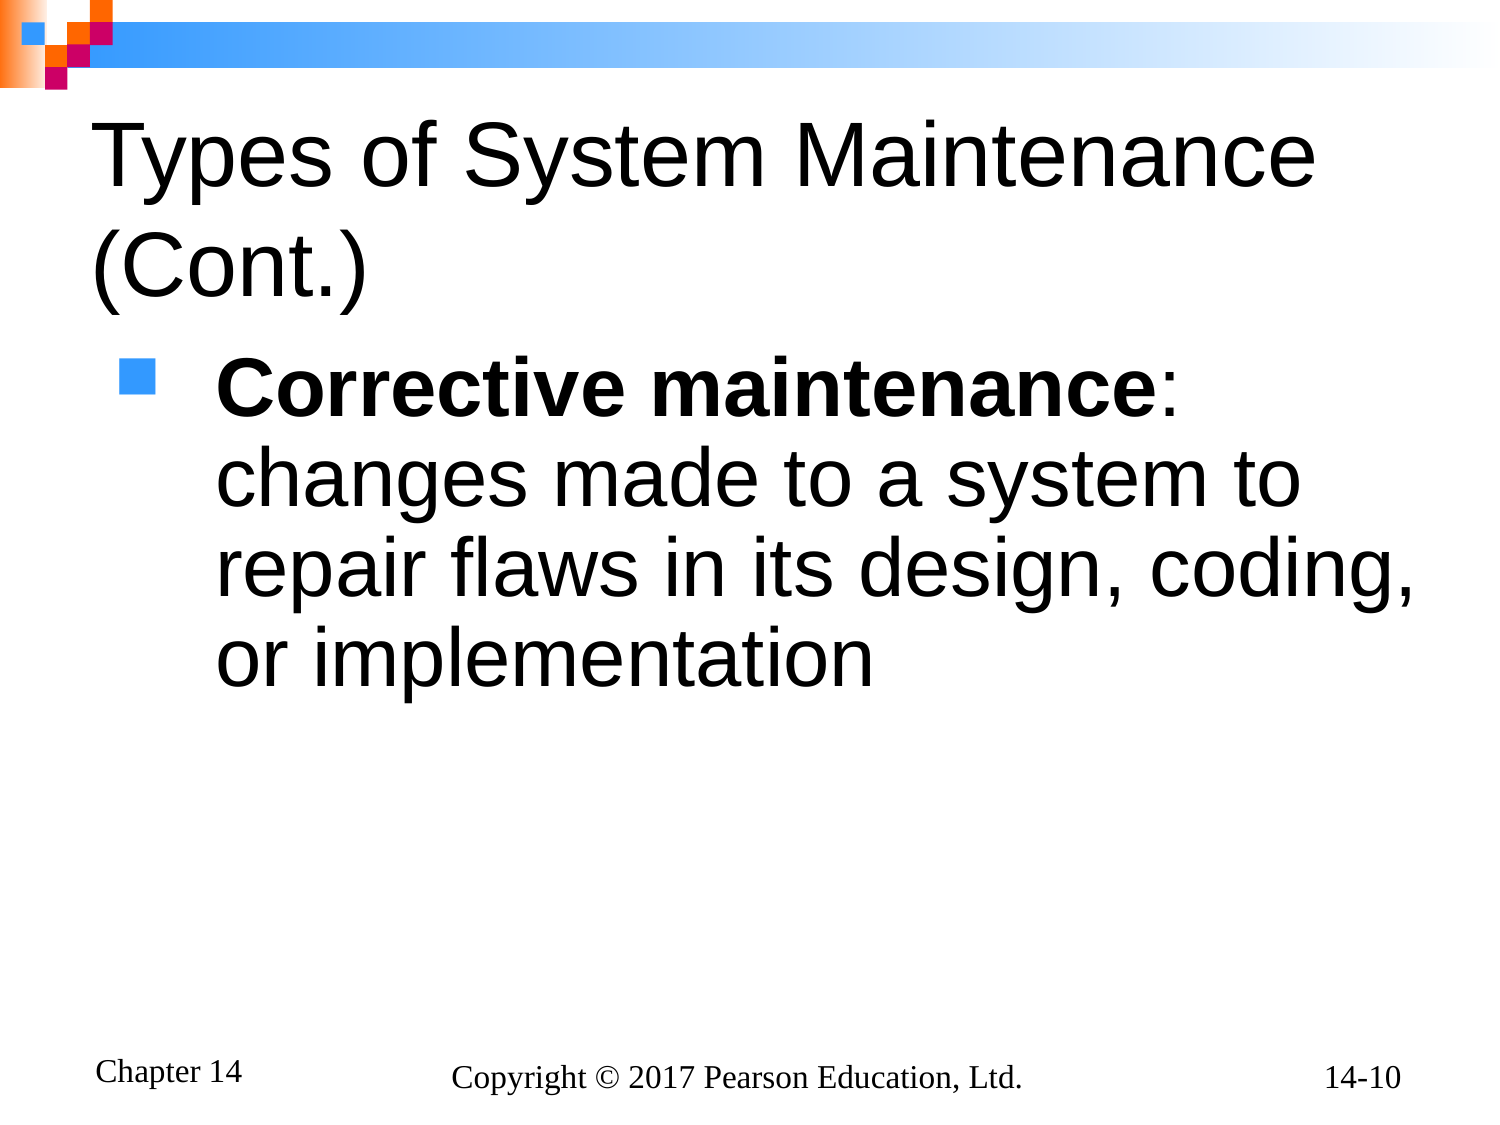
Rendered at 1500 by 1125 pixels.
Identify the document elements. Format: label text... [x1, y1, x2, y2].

title Types of System Maintenance (Cont.) [75, 99, 1425, 310]
list Corrective maintenance: changes made to a system to repair flaws in its design, coding, or implementation [99, 337, 1463, 975]
